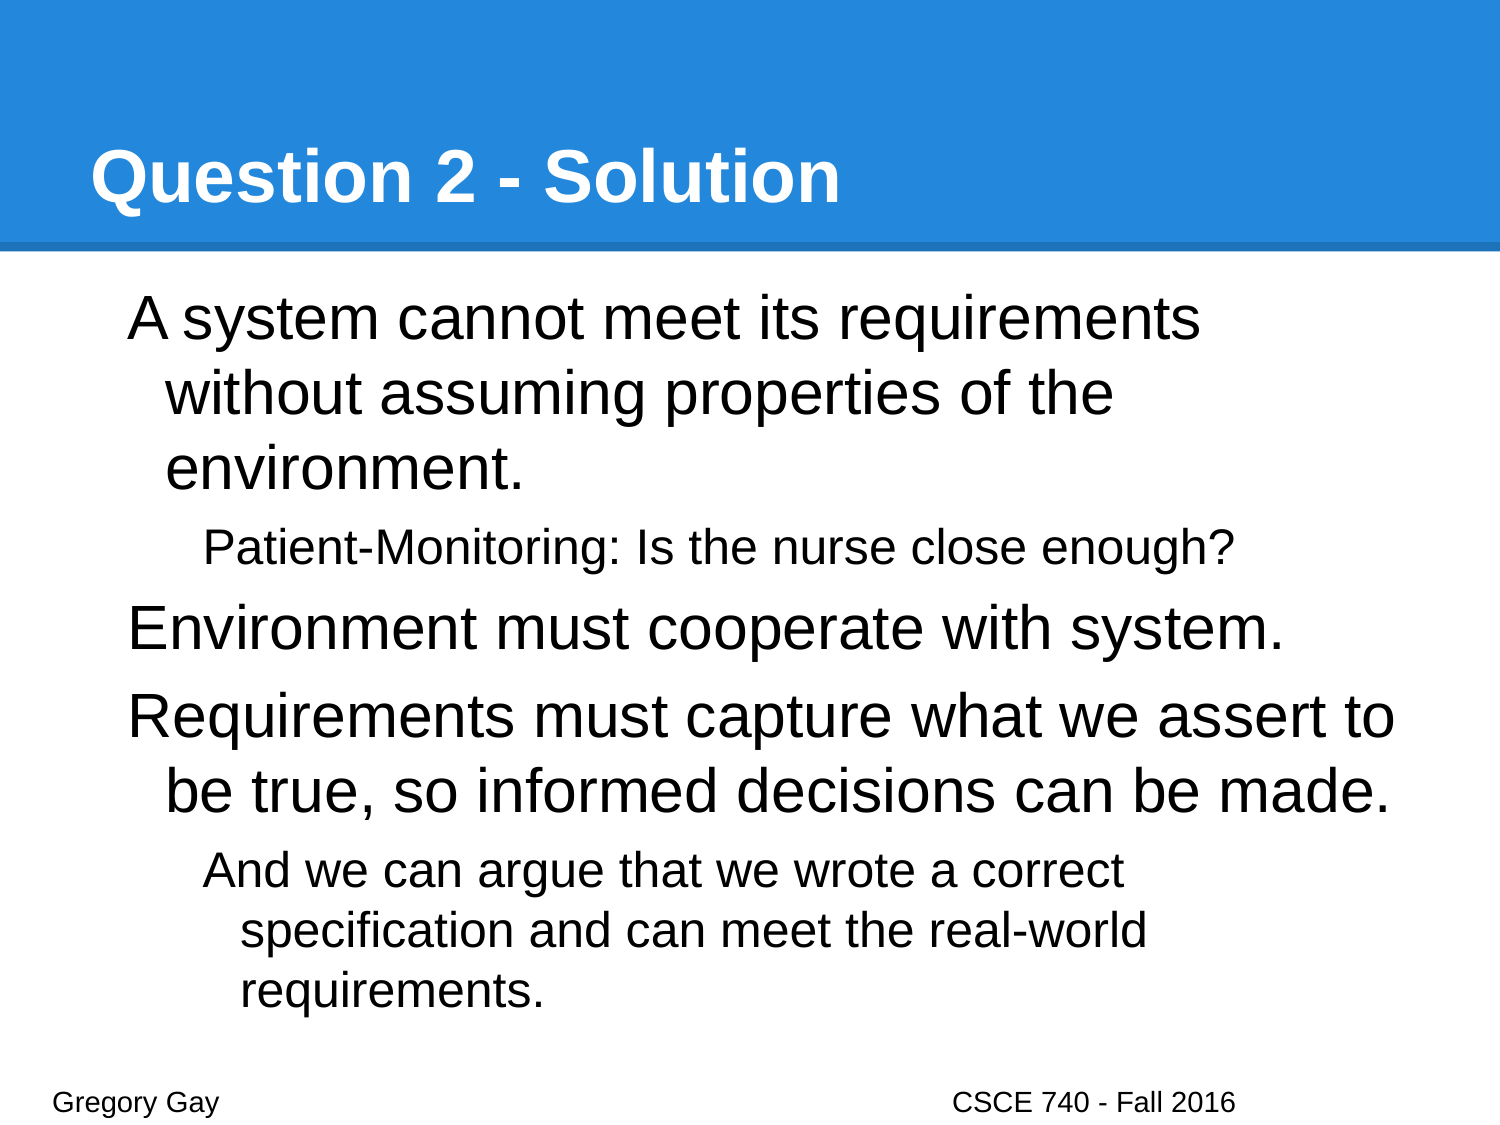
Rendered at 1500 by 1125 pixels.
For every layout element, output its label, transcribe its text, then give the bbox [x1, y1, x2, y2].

title Question 2 - Solution [75, 45, 1425, 233]
text_box Gregory Gay CSCE 740 - Fall 2016 6 [37, 1068, 1463, 1114]
list A system cannot meet its requirements without assuming properties of the environment. Patient-Monitoring: Is the nurse close enough? Environment must cooperate with system. Requirements must capture what we assert to be true, so informed decisions can be made. And we can argue that we wrote a correct specification and can meet the real-world requirements. [75, 262, 1425, 1068]
